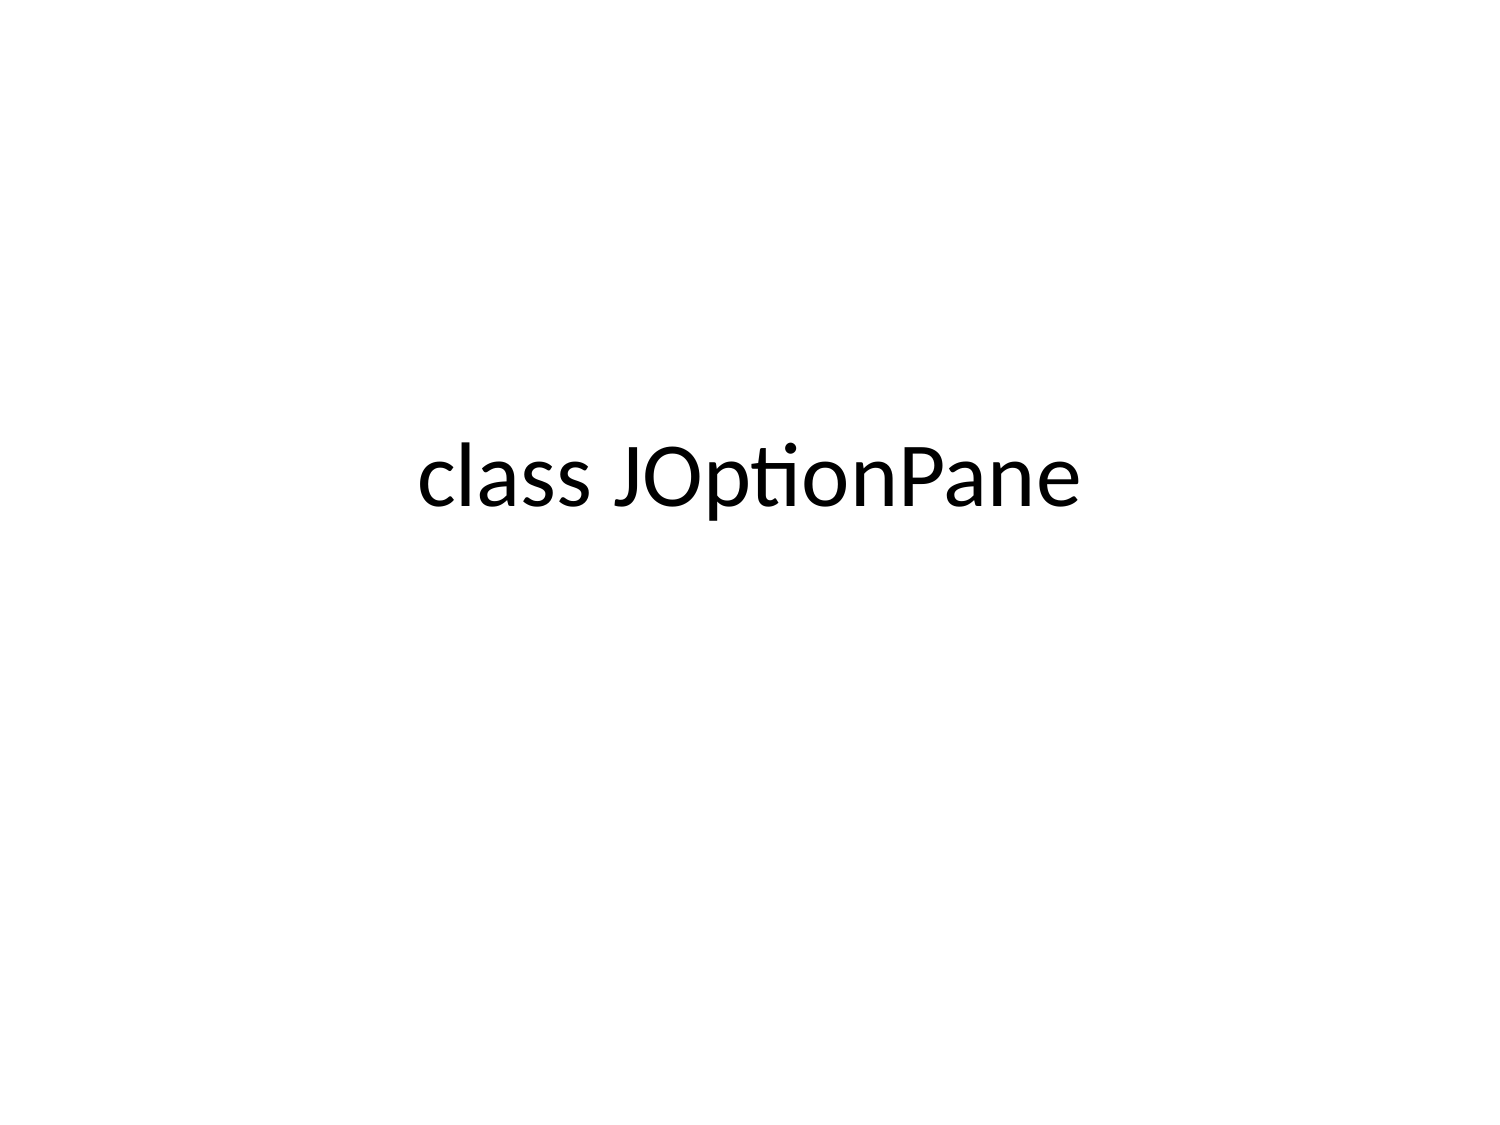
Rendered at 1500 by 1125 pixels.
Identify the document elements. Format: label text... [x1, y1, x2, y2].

title class JOptionPane [112, 349, 1388, 591]
